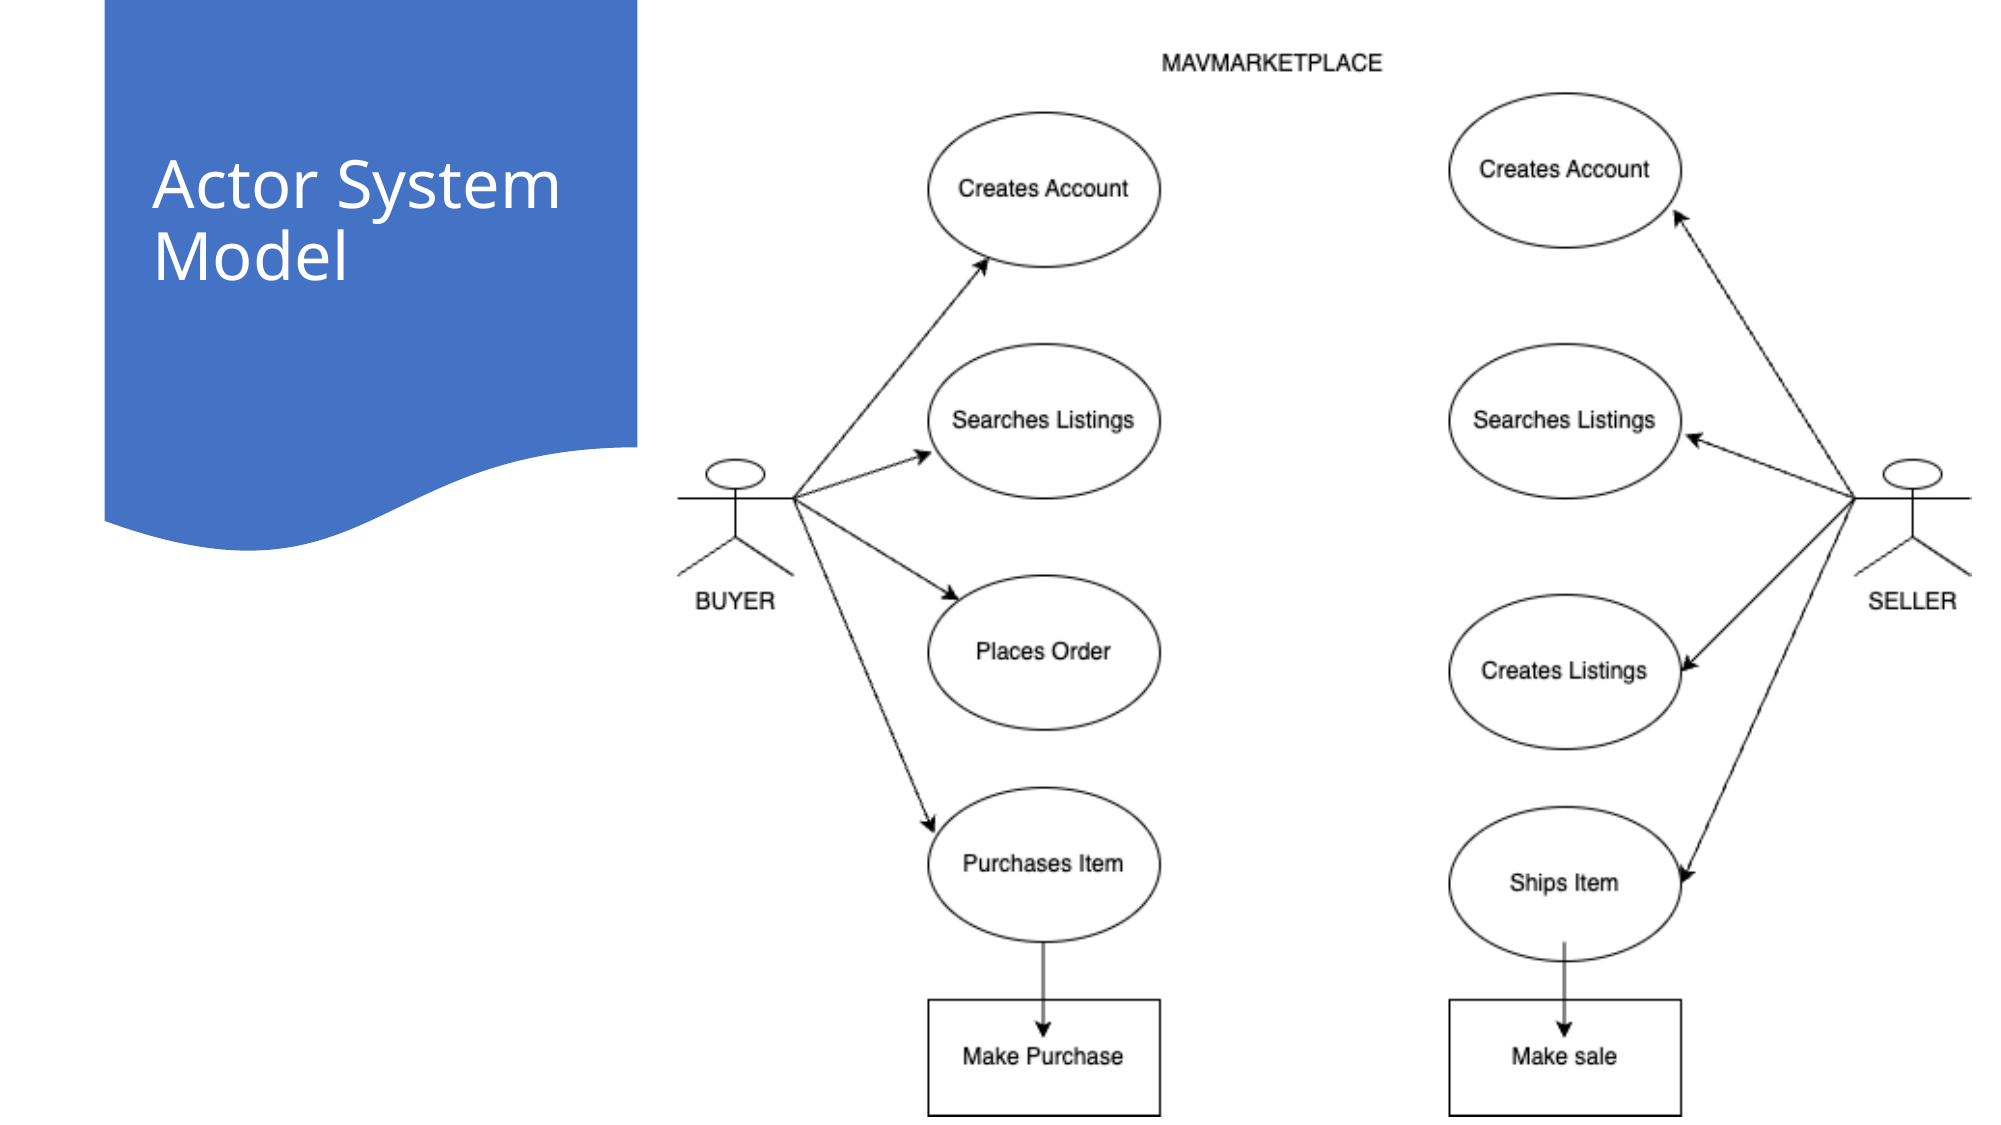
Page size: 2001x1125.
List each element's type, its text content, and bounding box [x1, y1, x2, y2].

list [677, 35, 1972, 1117]
title Actor System Model [137, 28, 604, 417]
text_box [103, 0, 639, 552]
